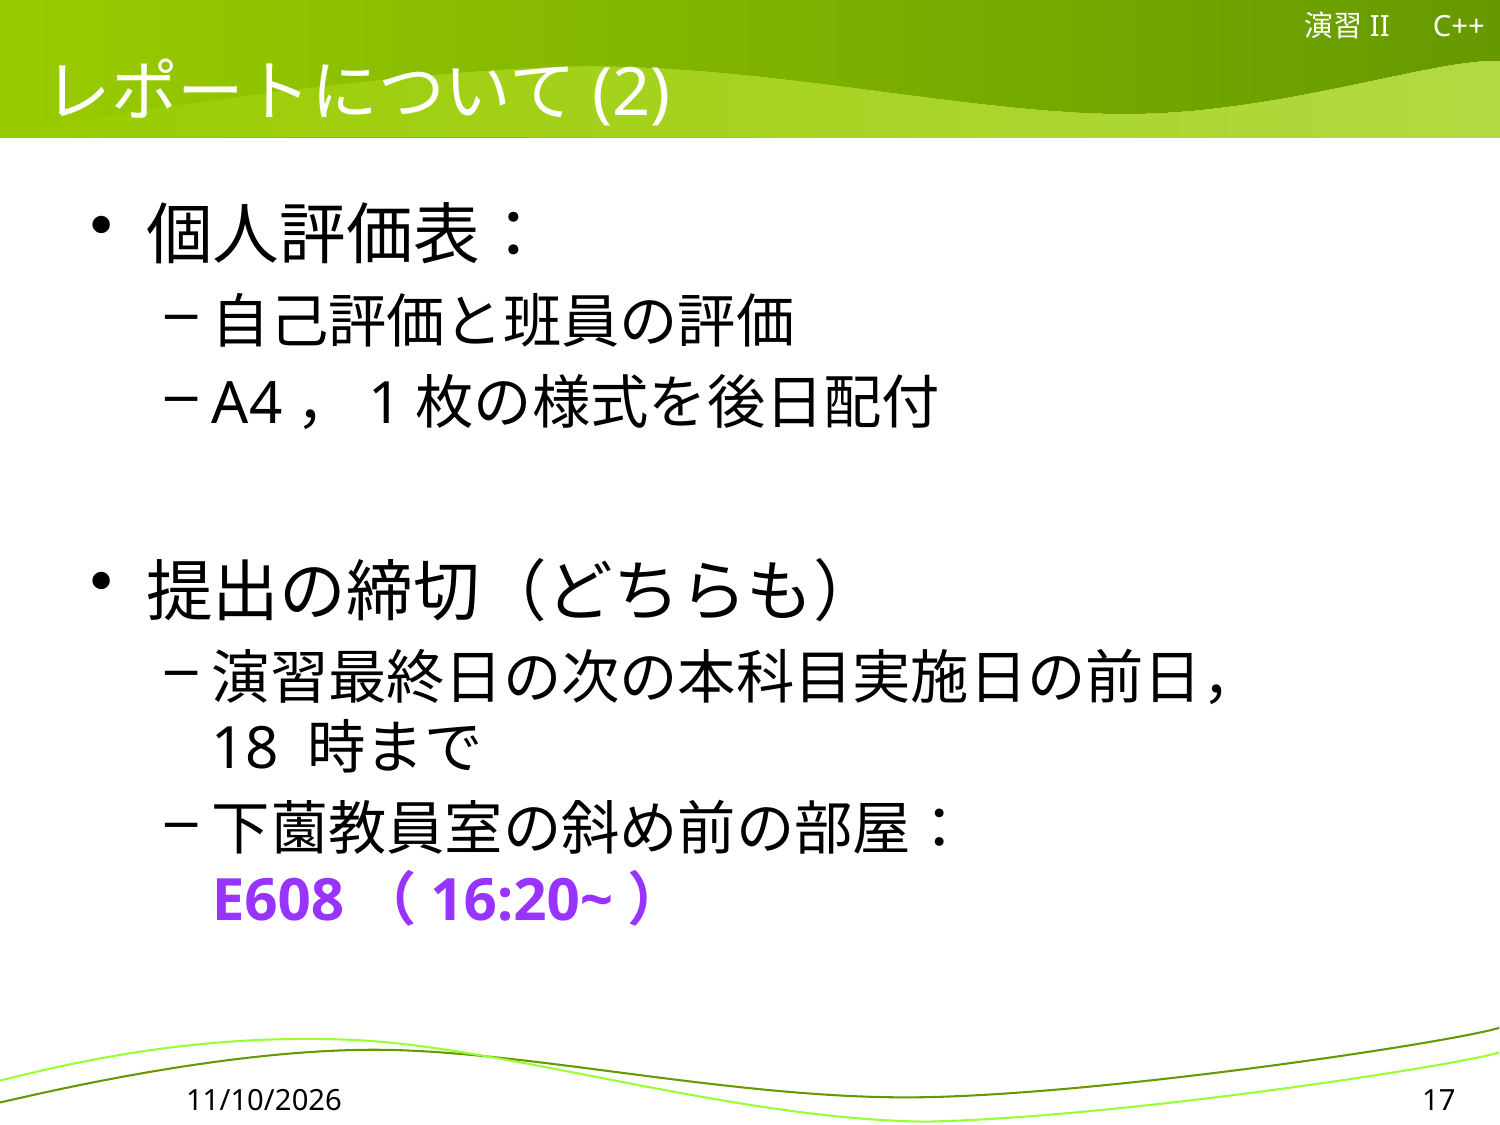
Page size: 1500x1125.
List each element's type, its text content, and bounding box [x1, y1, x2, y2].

footer 演習II C++ [1025, 0, 1500, 33]
slide_number 17 [1120, 1073, 1471, 1106]
list 個人評価表： 自己評価と班員の評価 A4，1枚の様式を後日配付 提出の締切（どちらも） 演習最終日の次の本科目実施日の前日， 18 時まで 下薗教員室の斜め前の部屋：E608（16:20~） [75, 184, 1425, 1005]
title レポートについて(2) [29, 42, 1471, 135]
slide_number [171, 1073, 522, 1106]
